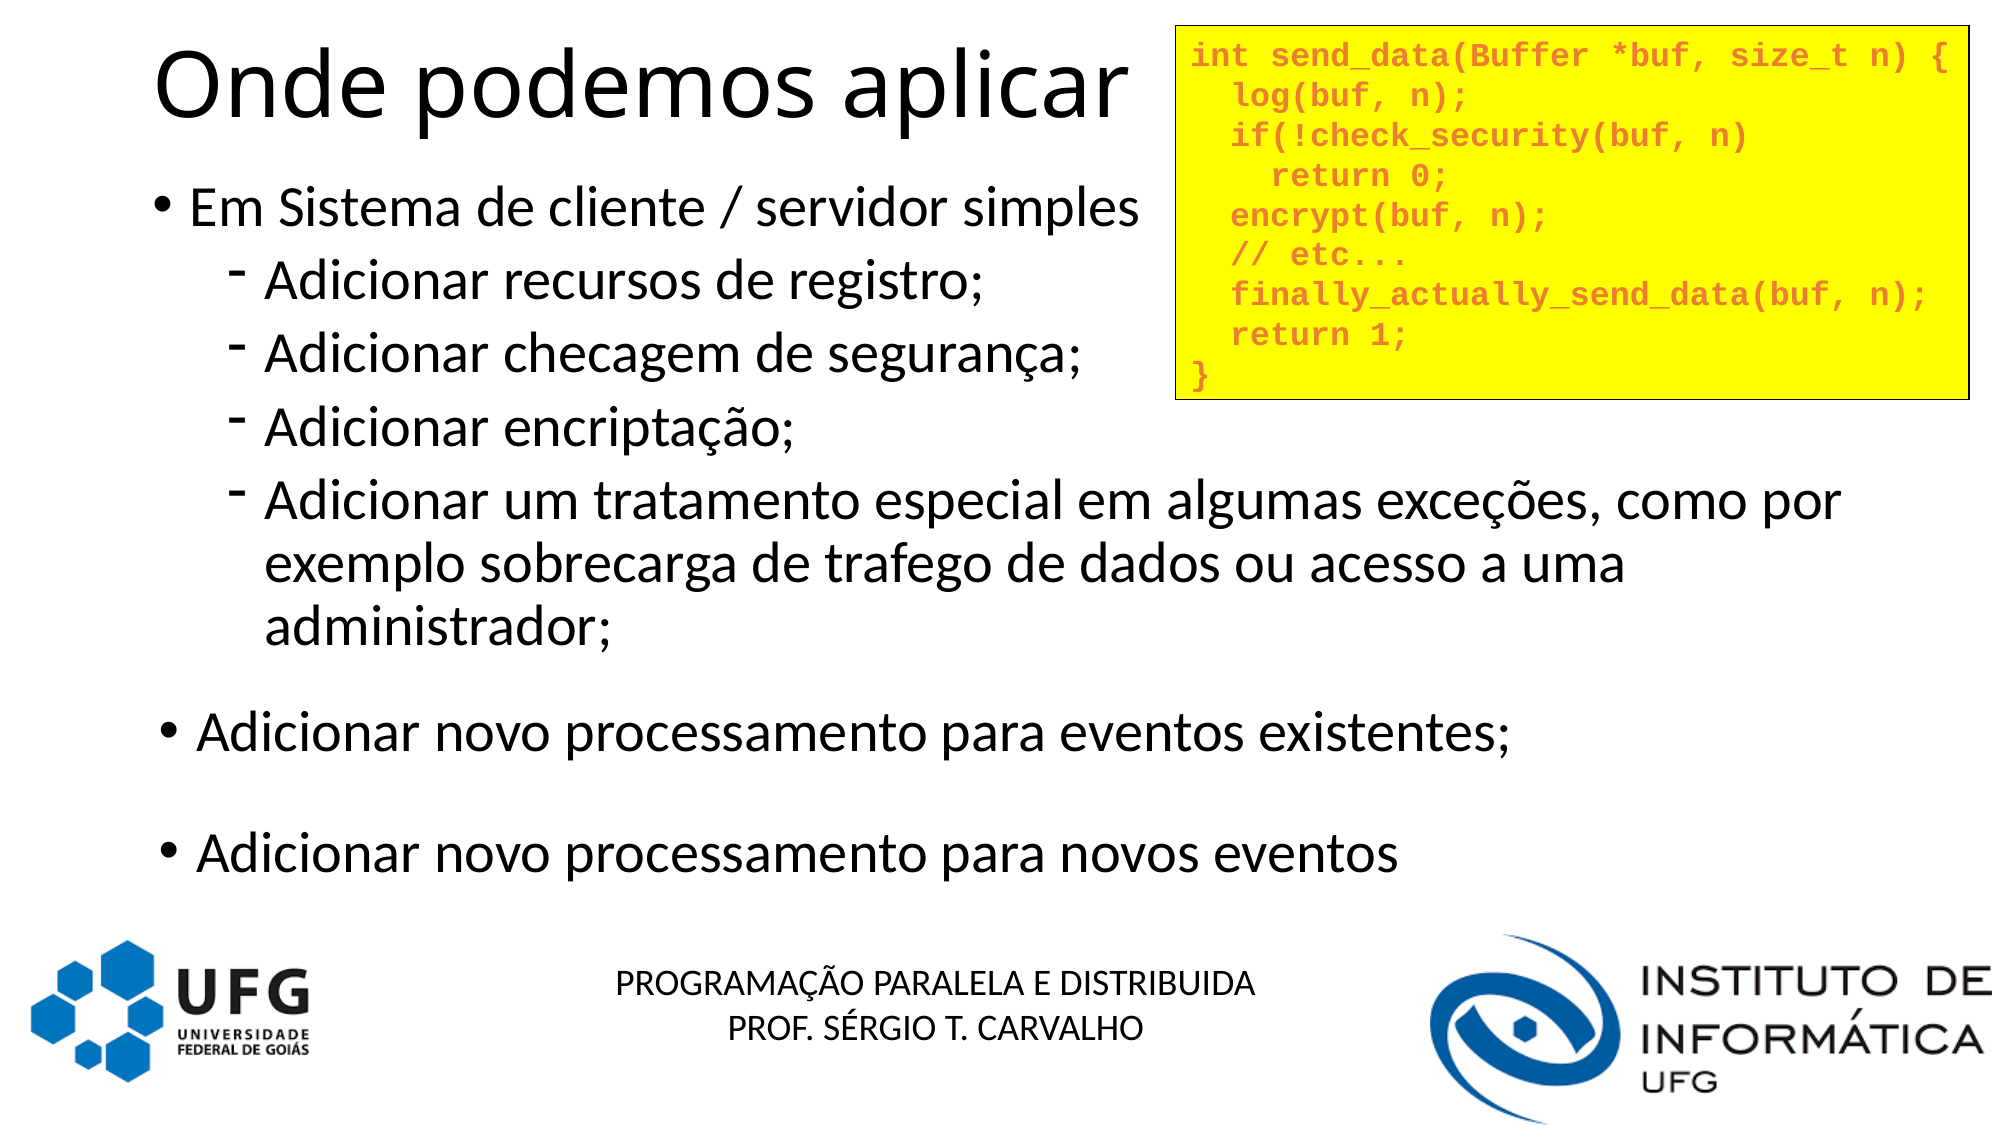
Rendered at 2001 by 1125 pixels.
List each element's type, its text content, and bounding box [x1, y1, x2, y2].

picture [8, 898, 332, 1125]
picture [1430, 934, 1992, 1125]
list Em Sistema de cliente / servidor simples Adicionar recursos de registro; Adicionar checagem de segurança; Adicionar encriptação; Adicionar um tratamento especial em algumas exceções, como por exemplo sobrecarga de trafego de dados ou acesso a uma administrador; [137, 168, 1863, 571]
text_box Adicionar novo processamento para novos eventos [143, 814, 1869, 918]
text_box Adicionar novo processamento para eventos existentes; [143, 693, 1869, 798]
text_box int send_data(Buffer *buf, size_t n) { log(buf, n); if(!check_security(buf, n) return 0; encrypt(buf, n); // etc... finally_actually_send_data(buf, n); return 1; } [1175, 25, 1970, 400]
text_box PROGRAMAÇÃO PARALELA E DISTRIBUIDA PROF. SÉRGIO T. CARVALHO [600, 951, 1271, 1056]
title Onde podemos aplicar [137, 0, 1863, 168]
